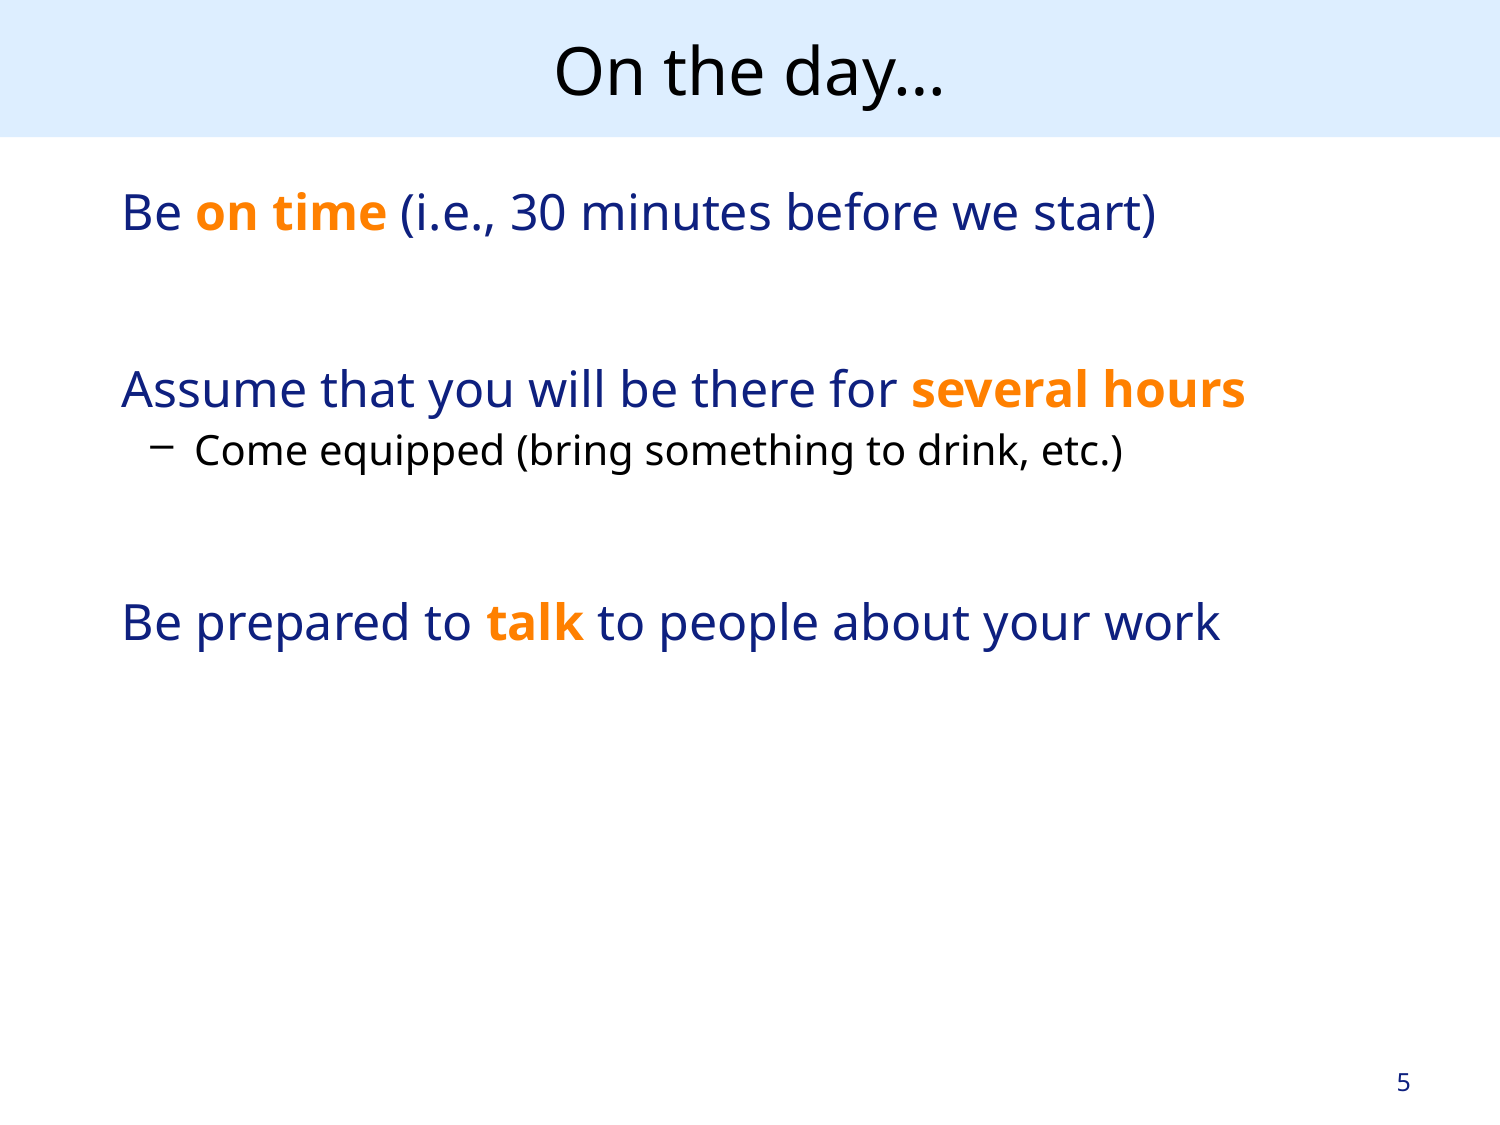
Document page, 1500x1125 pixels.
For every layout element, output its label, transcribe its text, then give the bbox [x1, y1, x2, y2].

slide_number 5 [1113, 1058, 1427, 1101]
title On the day… [0, 0, 1500, 138]
list Be on time (i.e., 30 minutes before we start) Assume that you will be there for several hours Come equipped (bring something to drink, etc.) Be prepared to talk to people about your work [76, 172, 1424, 1036]
